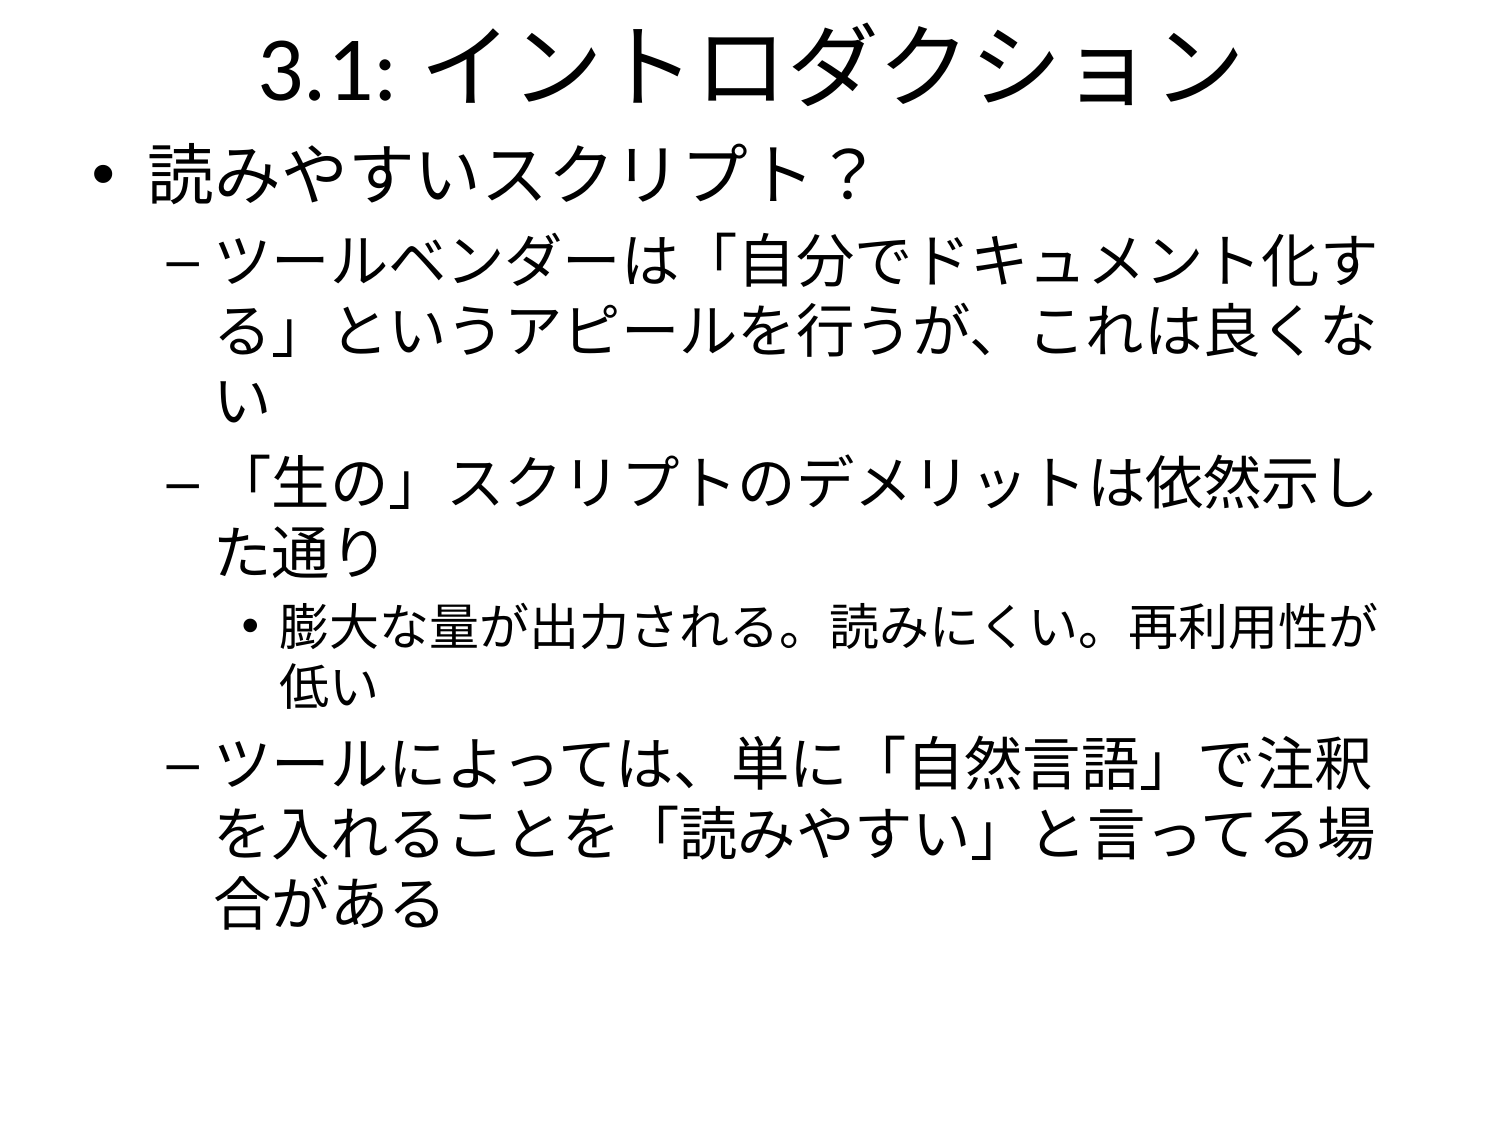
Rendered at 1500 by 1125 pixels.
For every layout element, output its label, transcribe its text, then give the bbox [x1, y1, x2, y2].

list 読みやすいスクリプト？ ツールベンダーは「自分でドキュメント化する」というアピールを行うが、これは良くない 「生の」スクリプトのデメリットは依然示した通り 膨大な量が出力される。読みにくい。再利用性が低い ツールによっては、単に「自然言語」で注釈を入れることを「読みやすい」と言ってる場合がある [76, 128, 1427, 946]
text_box 3.1:イントロダクション [76, 0, 1427, 128]
